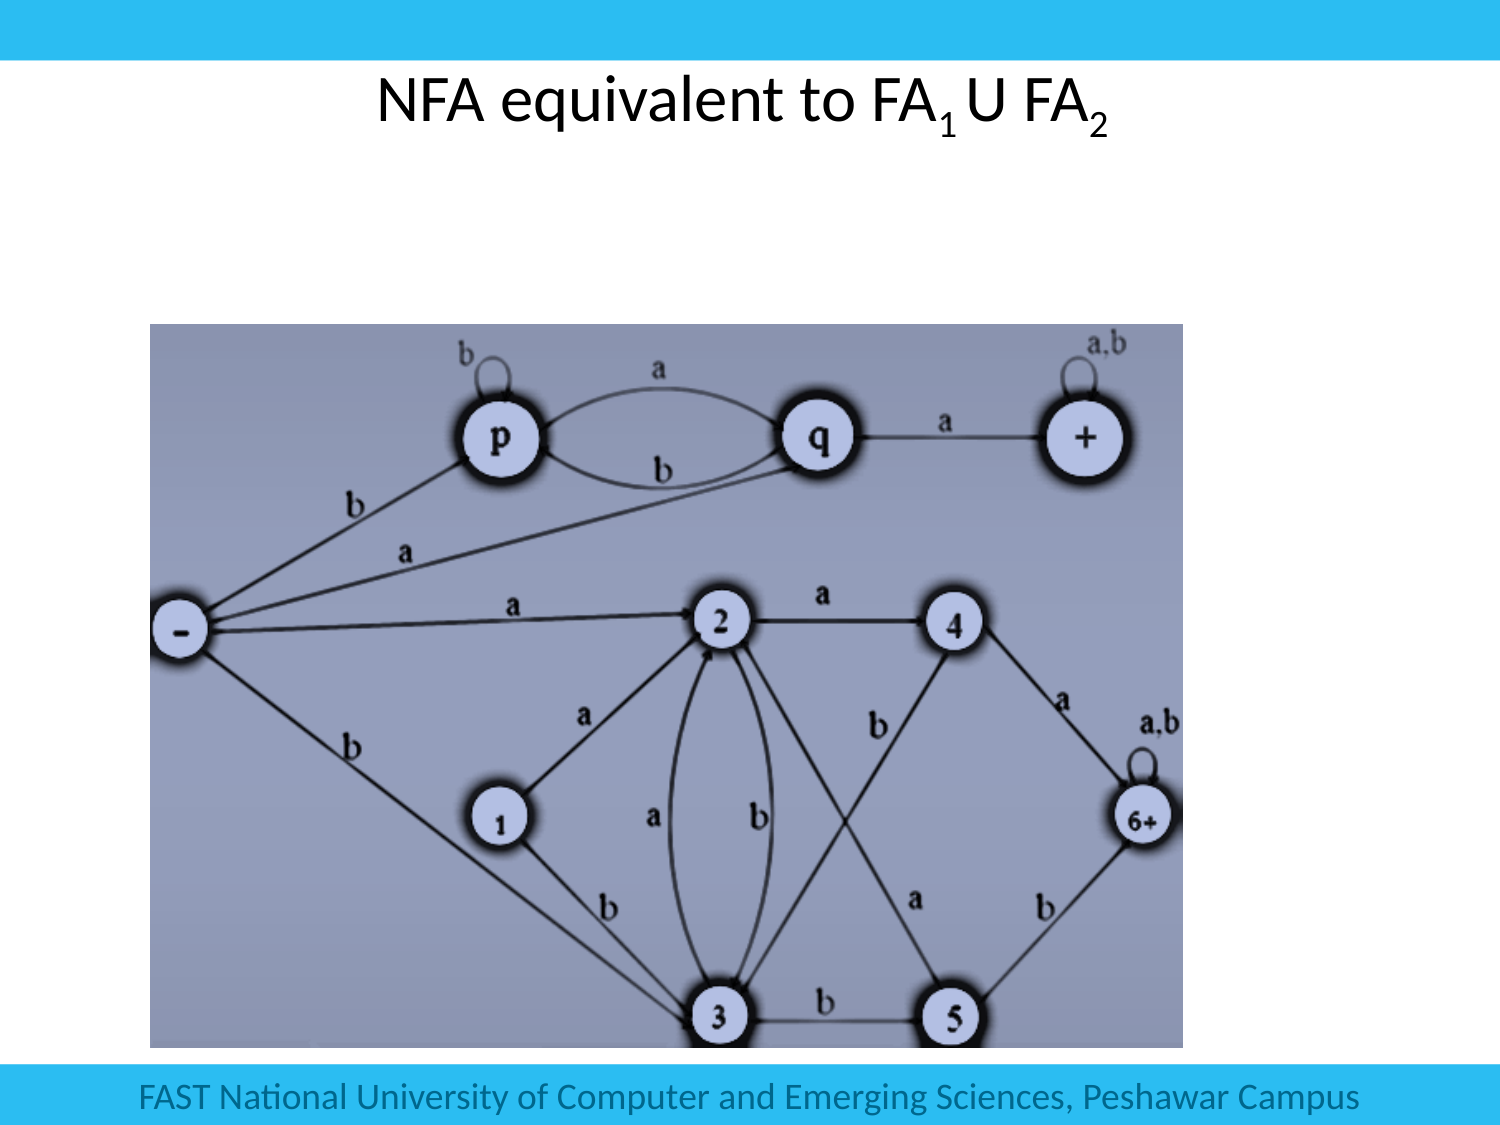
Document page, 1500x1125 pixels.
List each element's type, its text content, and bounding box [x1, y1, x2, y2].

picture [149, 324, 1183, 1048]
text_box NFA equivalent to FA1 U FA2 [75, 61, 1425, 163]
text_box [75, 262, 1425, 1005]
text_box [0, 1064, 1500, 1125]
text_box [0, 0, 1500, 61]
